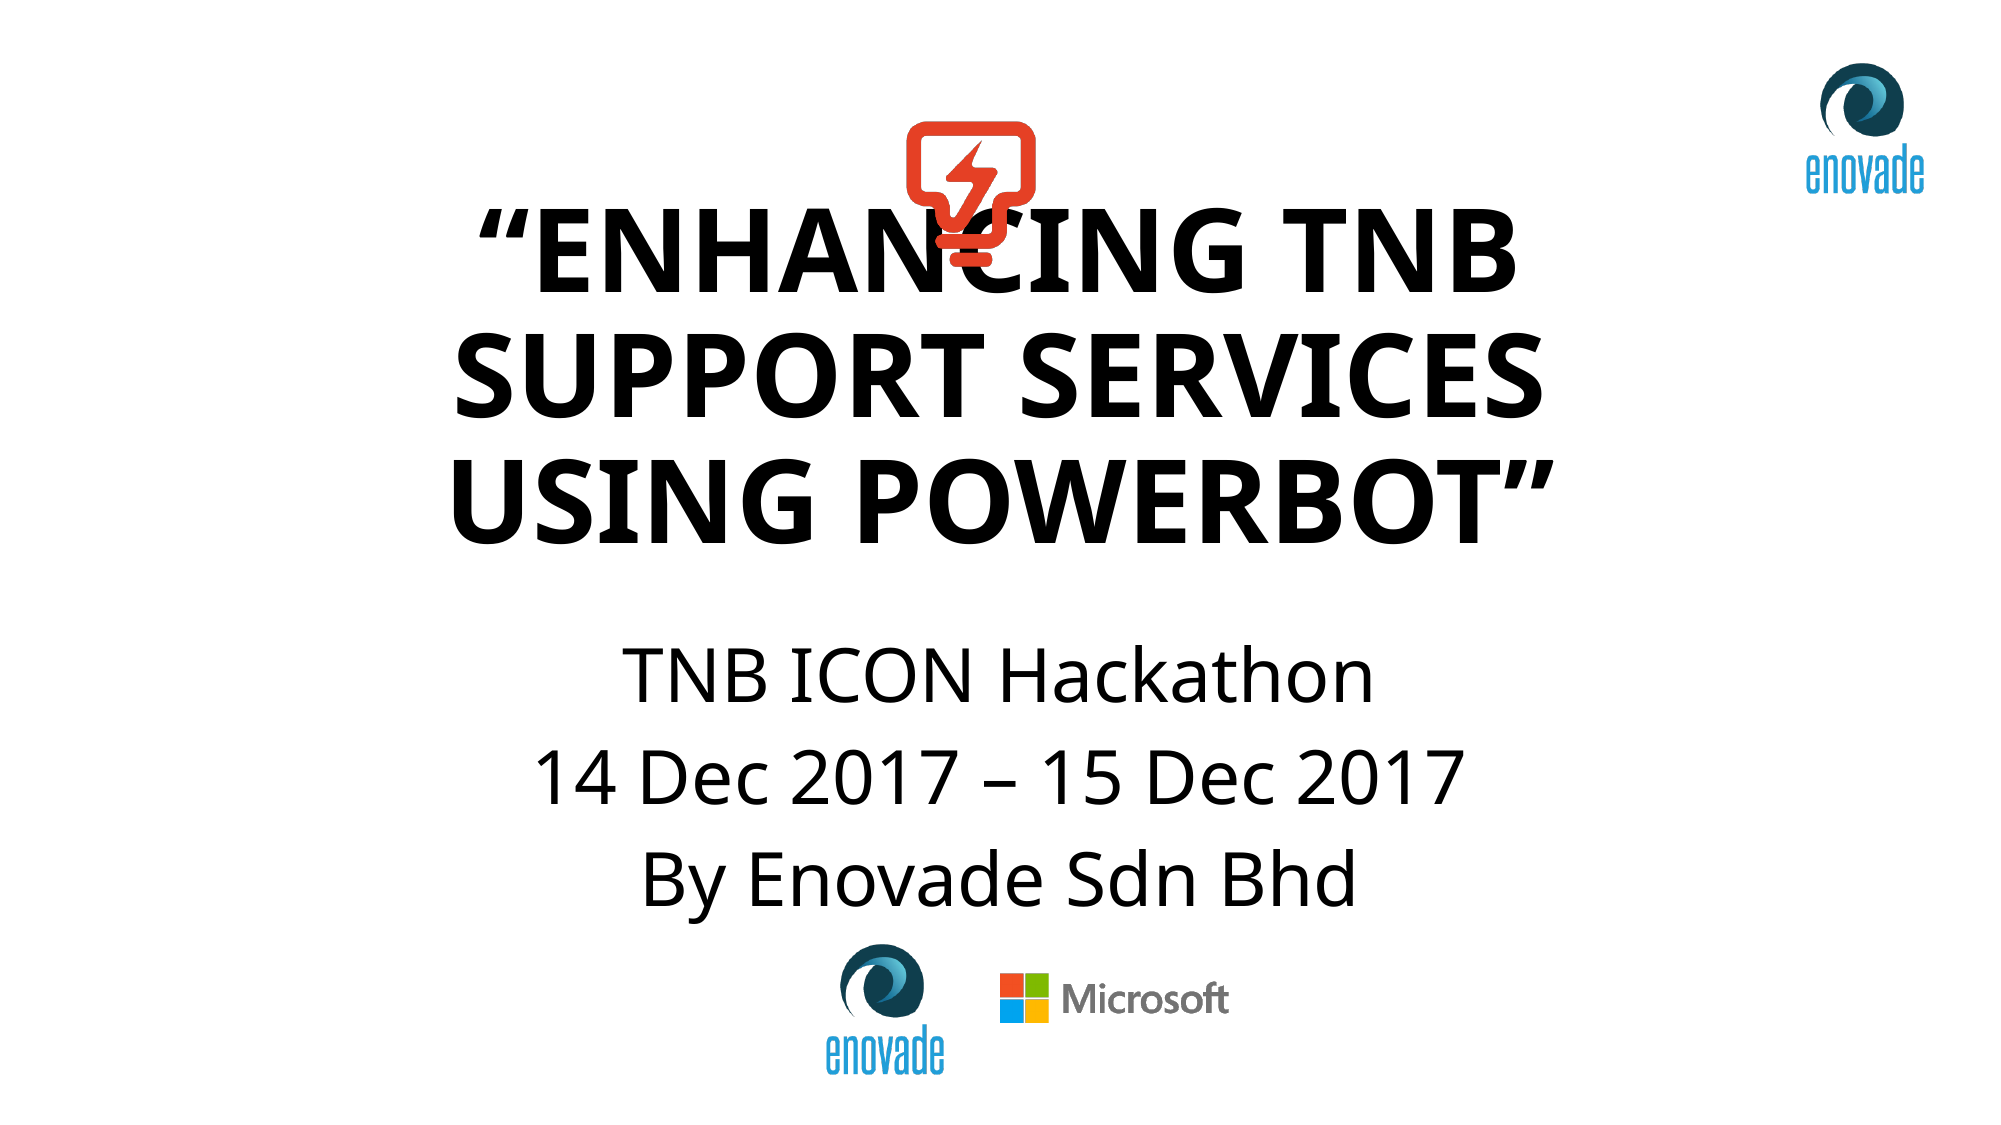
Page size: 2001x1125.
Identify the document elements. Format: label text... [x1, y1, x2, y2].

picture [820, 940, 945, 1079]
picture [1800, 59, 1925, 198]
picture [893, 96, 1044, 272]
title “ENHANCING TNB SUPPORT SERVICES USING POWERBOT” [249, 184, 1750, 576]
picture [968, 944, 1260, 1052]
subtitle TNB ICON Hackathon 14 Dec 2017 – 15 Dec 2017 By Enovade Sdn Bhd [249, 630, 1750, 902]
